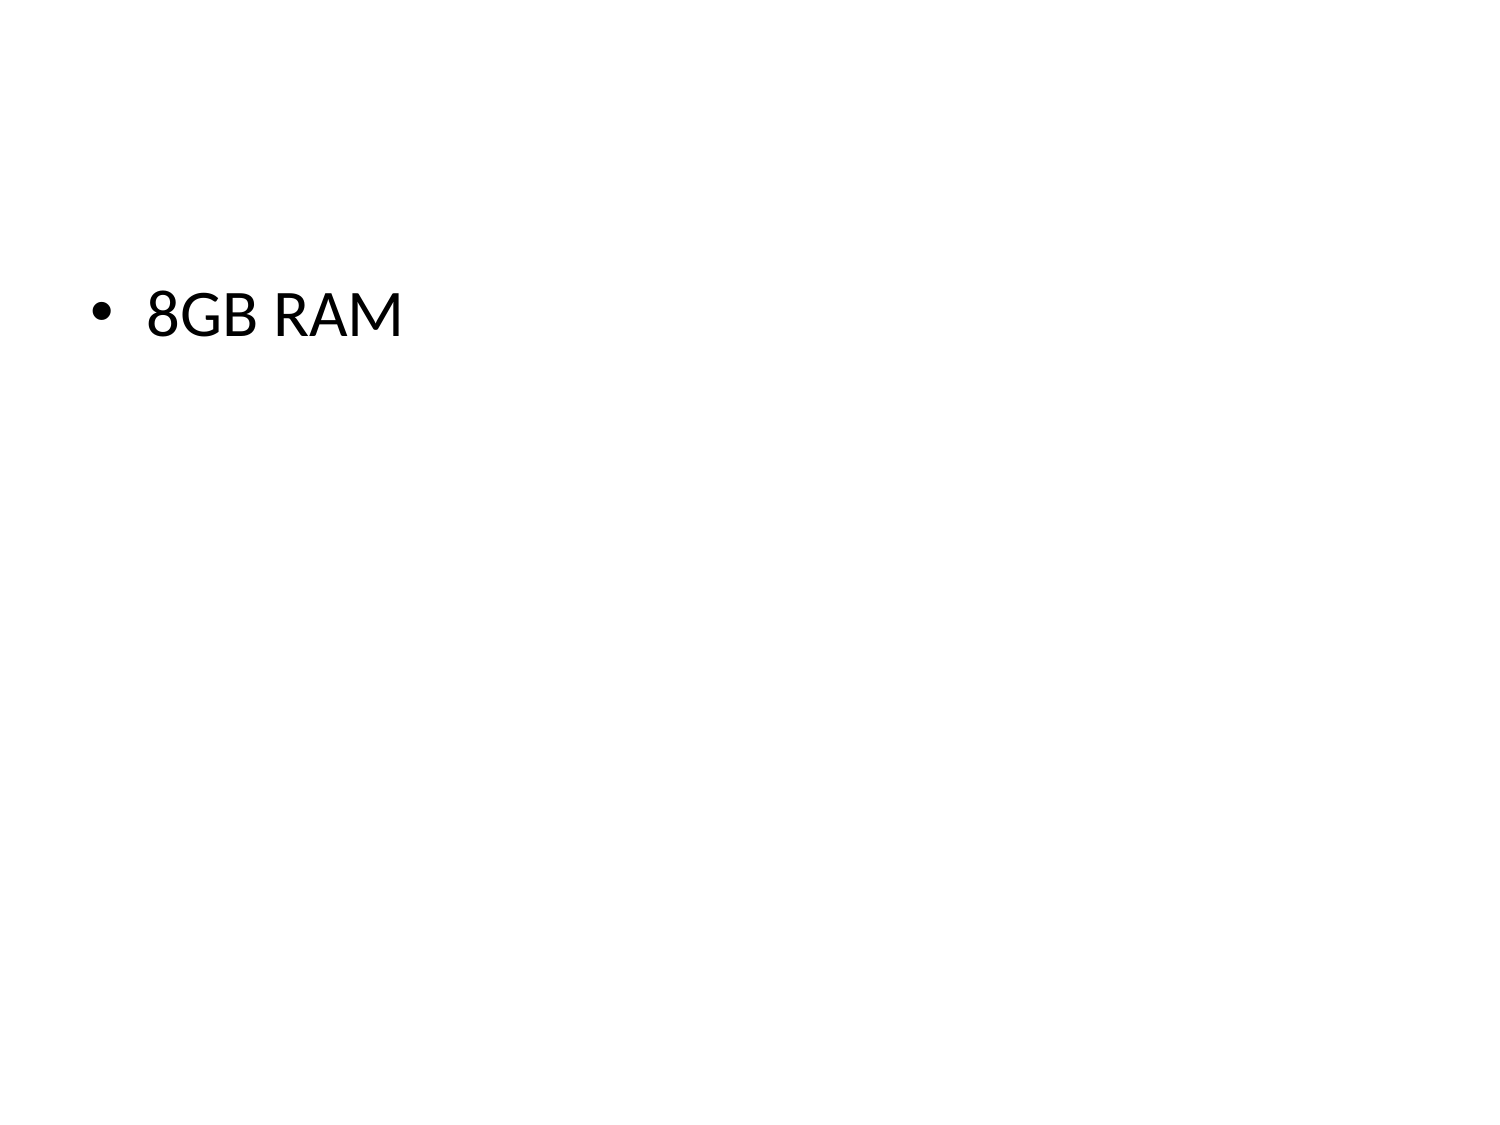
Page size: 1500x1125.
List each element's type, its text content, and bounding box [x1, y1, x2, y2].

list 8GB RAM [75, 262, 1425, 1005]
